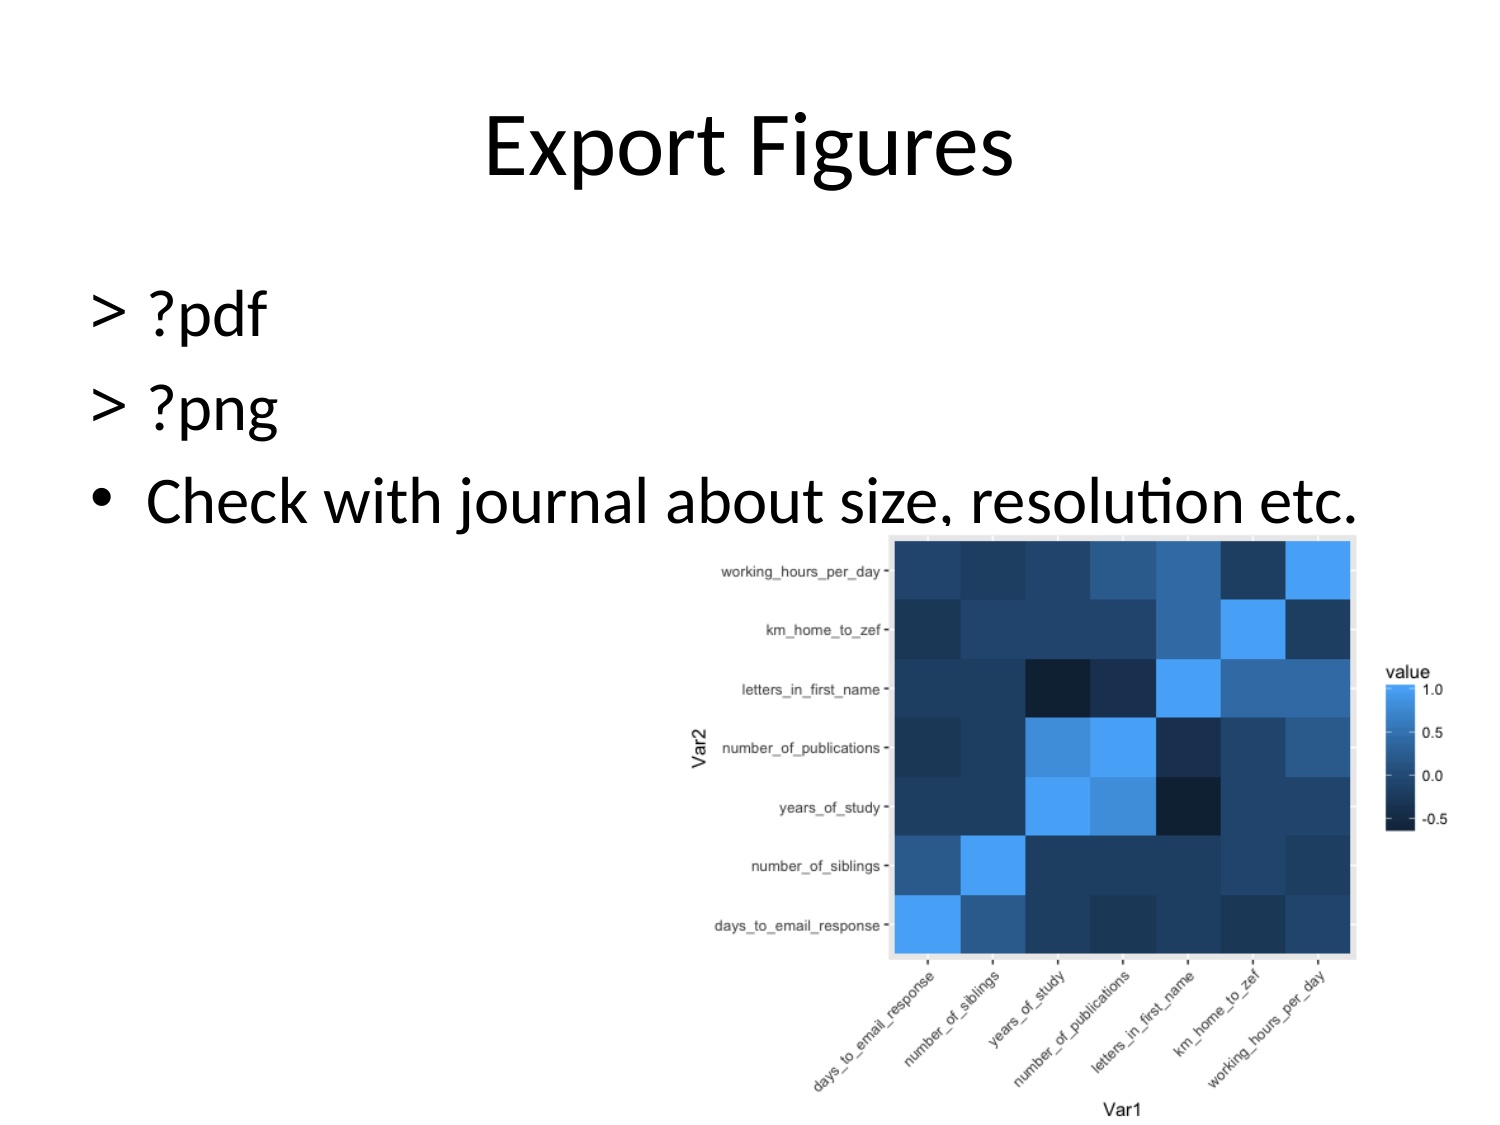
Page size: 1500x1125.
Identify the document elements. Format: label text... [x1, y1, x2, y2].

picture [683, 526, 1467, 1125]
title Export Figures [75, 45, 1425, 233]
list ?pdf ?png Check with journal about size, resolution etc. [75, 262, 1425, 1005]
